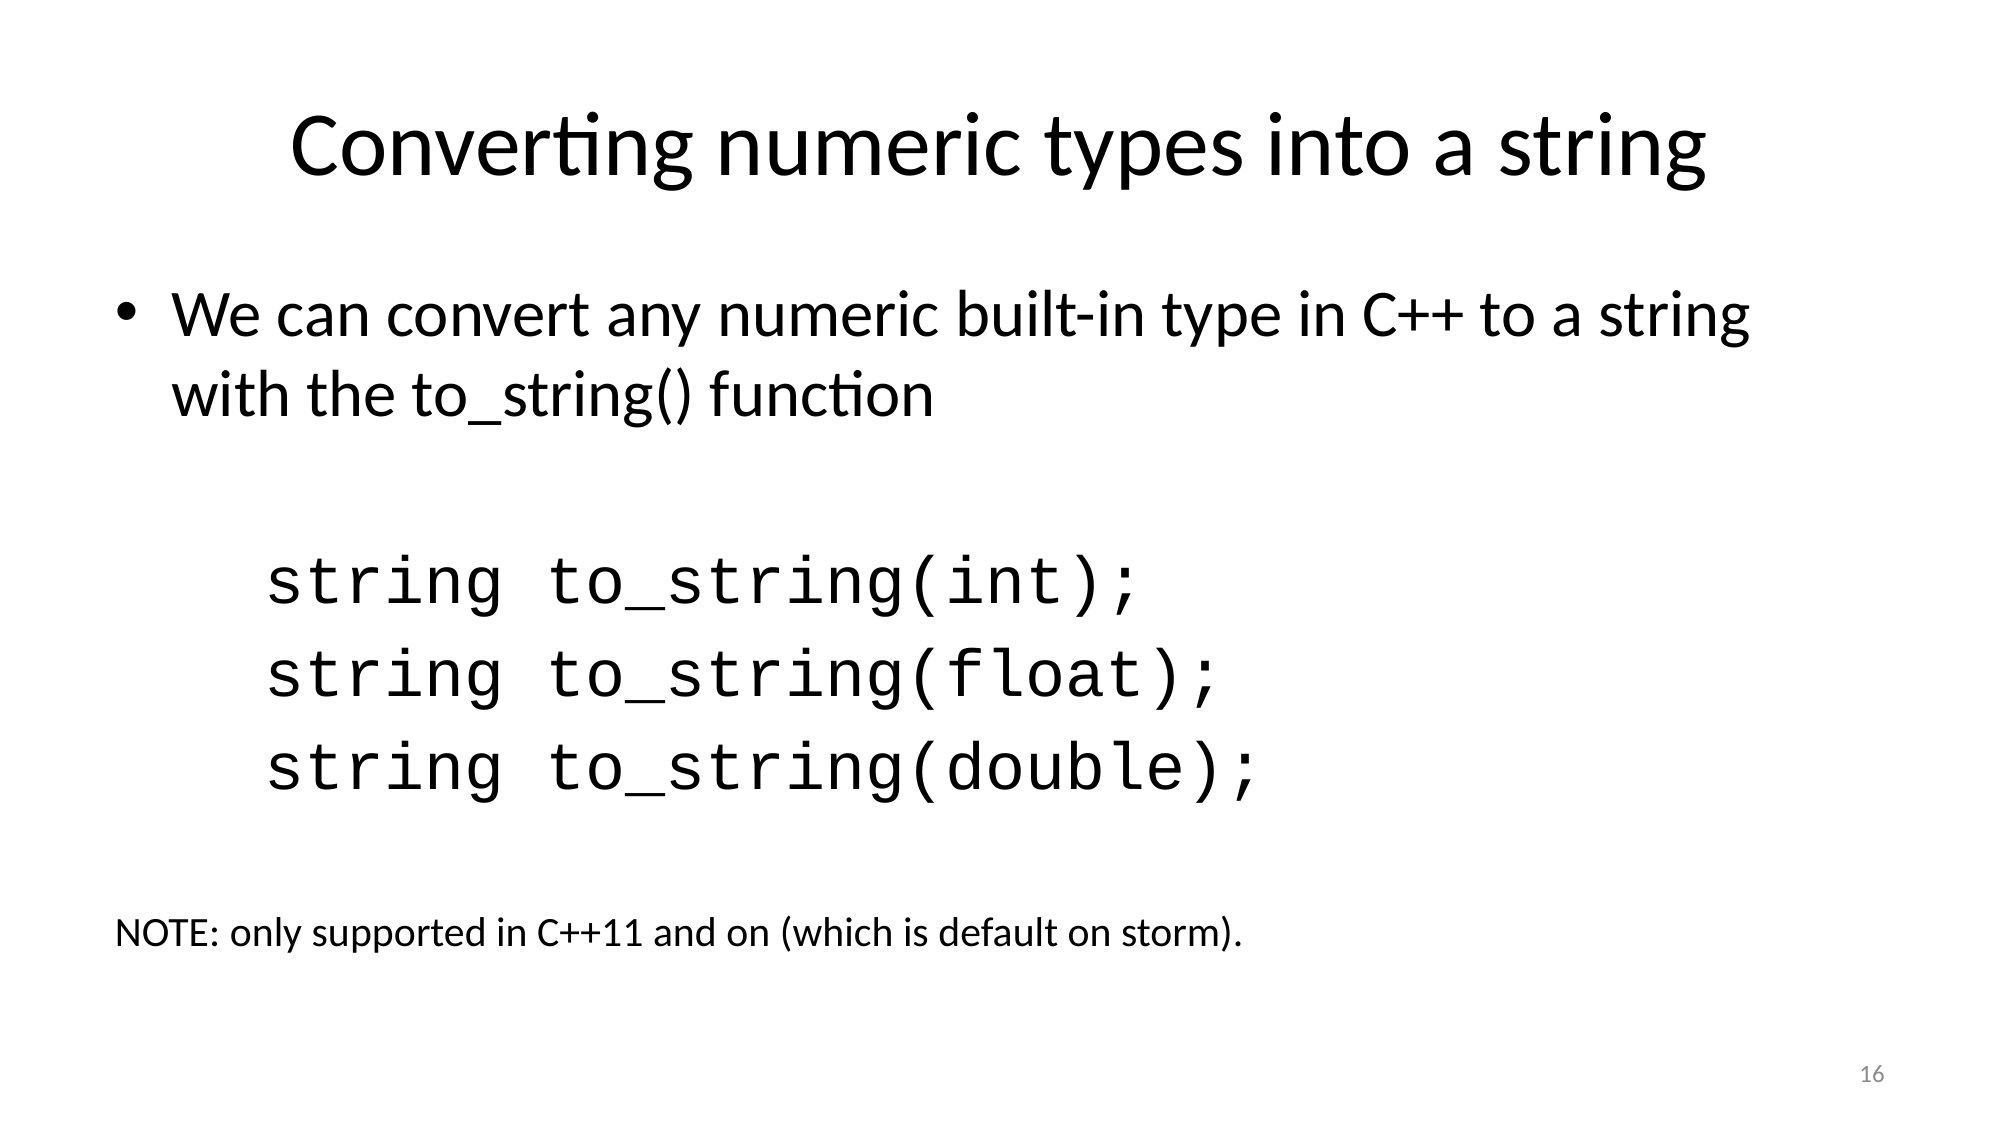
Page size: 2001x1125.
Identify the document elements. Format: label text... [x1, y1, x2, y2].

list We can convert any numeric built-in type in C++ to a string with the to_string() function string to_string(int); string to_string(float); string to_string(double); NOTE: only supported in C++11 and on (which is default on storm). [99, 262, 1900, 1005]
slide_number 16 [1433, 1042, 1900, 1103]
title Converting numeric types into a string [99, 45, 1900, 233]
